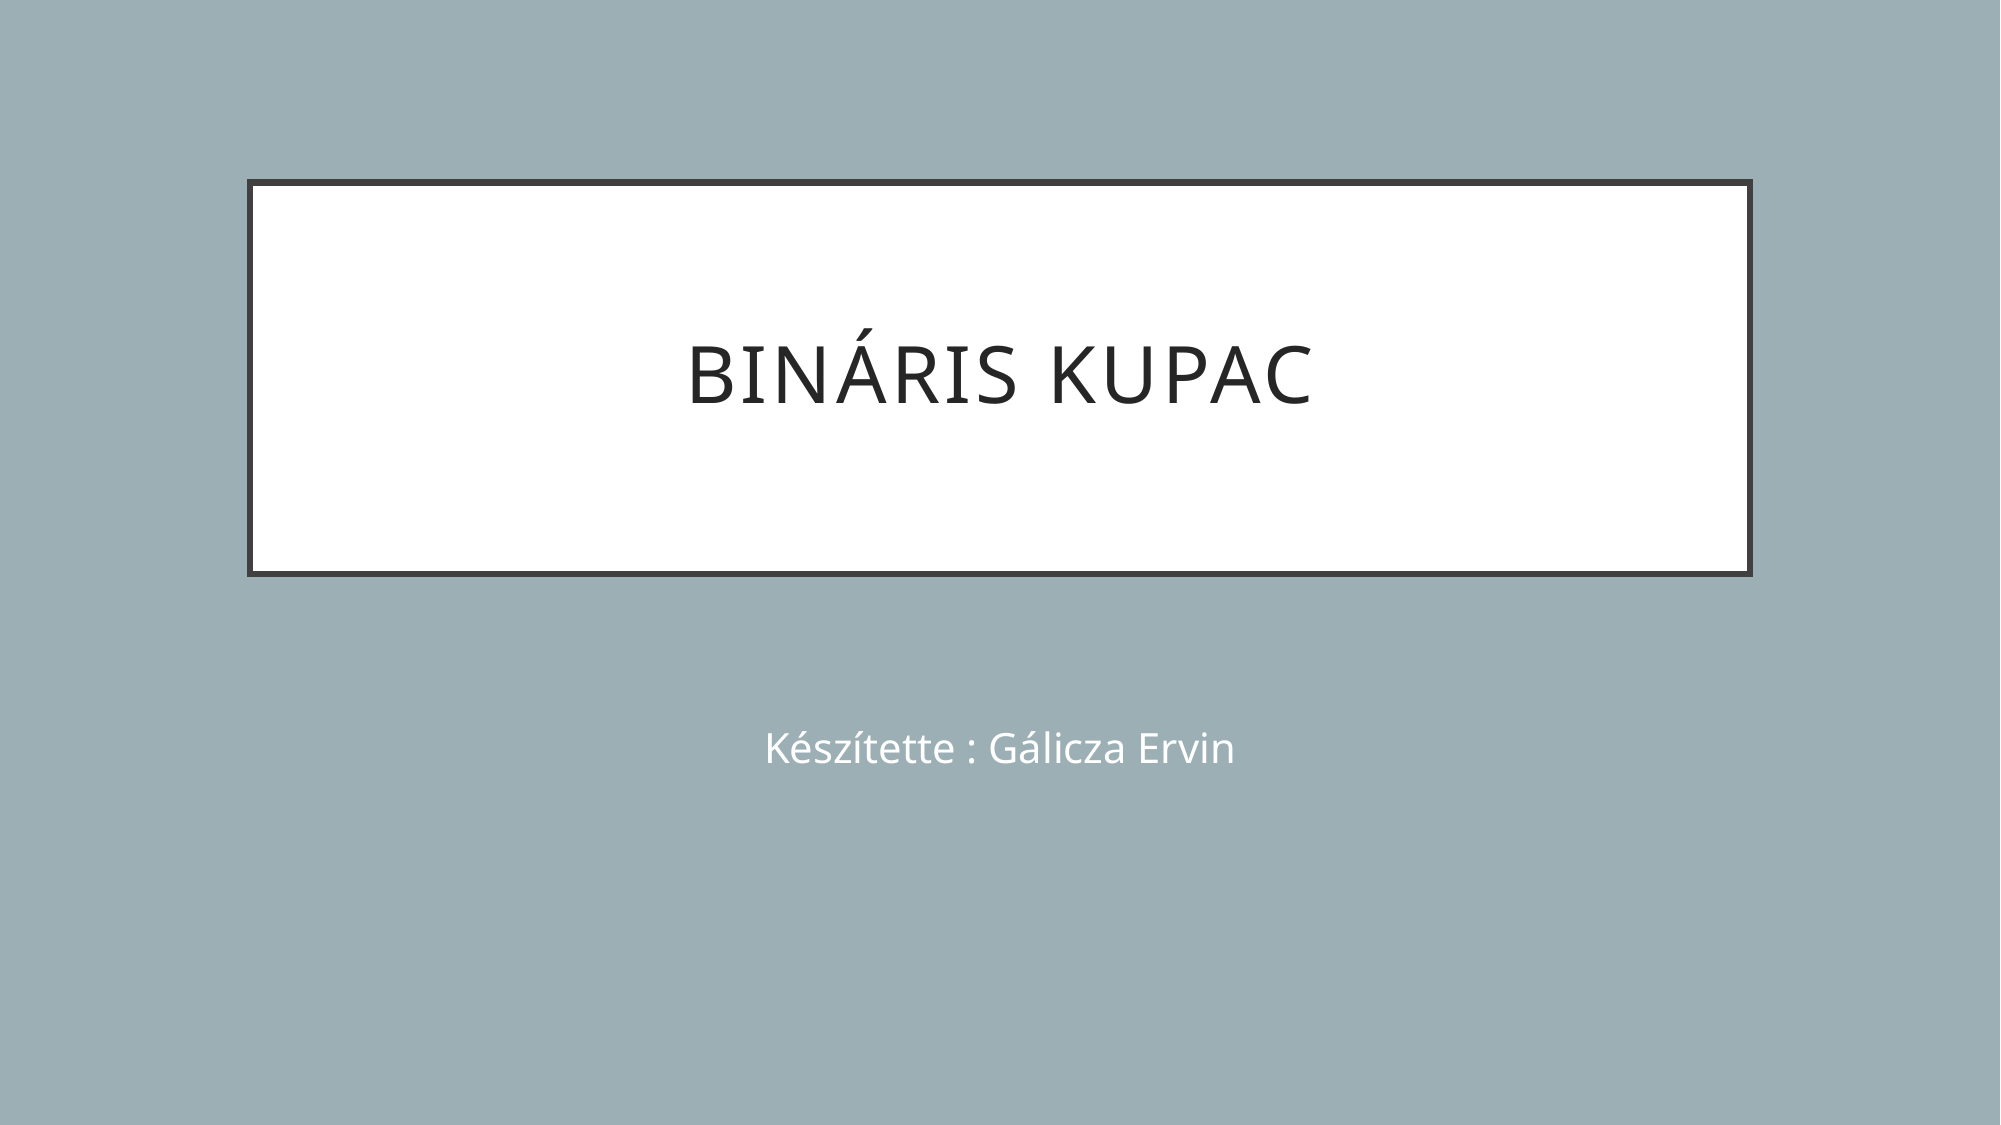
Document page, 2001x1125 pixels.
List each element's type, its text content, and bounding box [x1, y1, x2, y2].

subtitle Készítette : Gálicza Ervin [442, 713, 1558, 918]
title Bináris Kupac [247, 179, 1753, 577]
